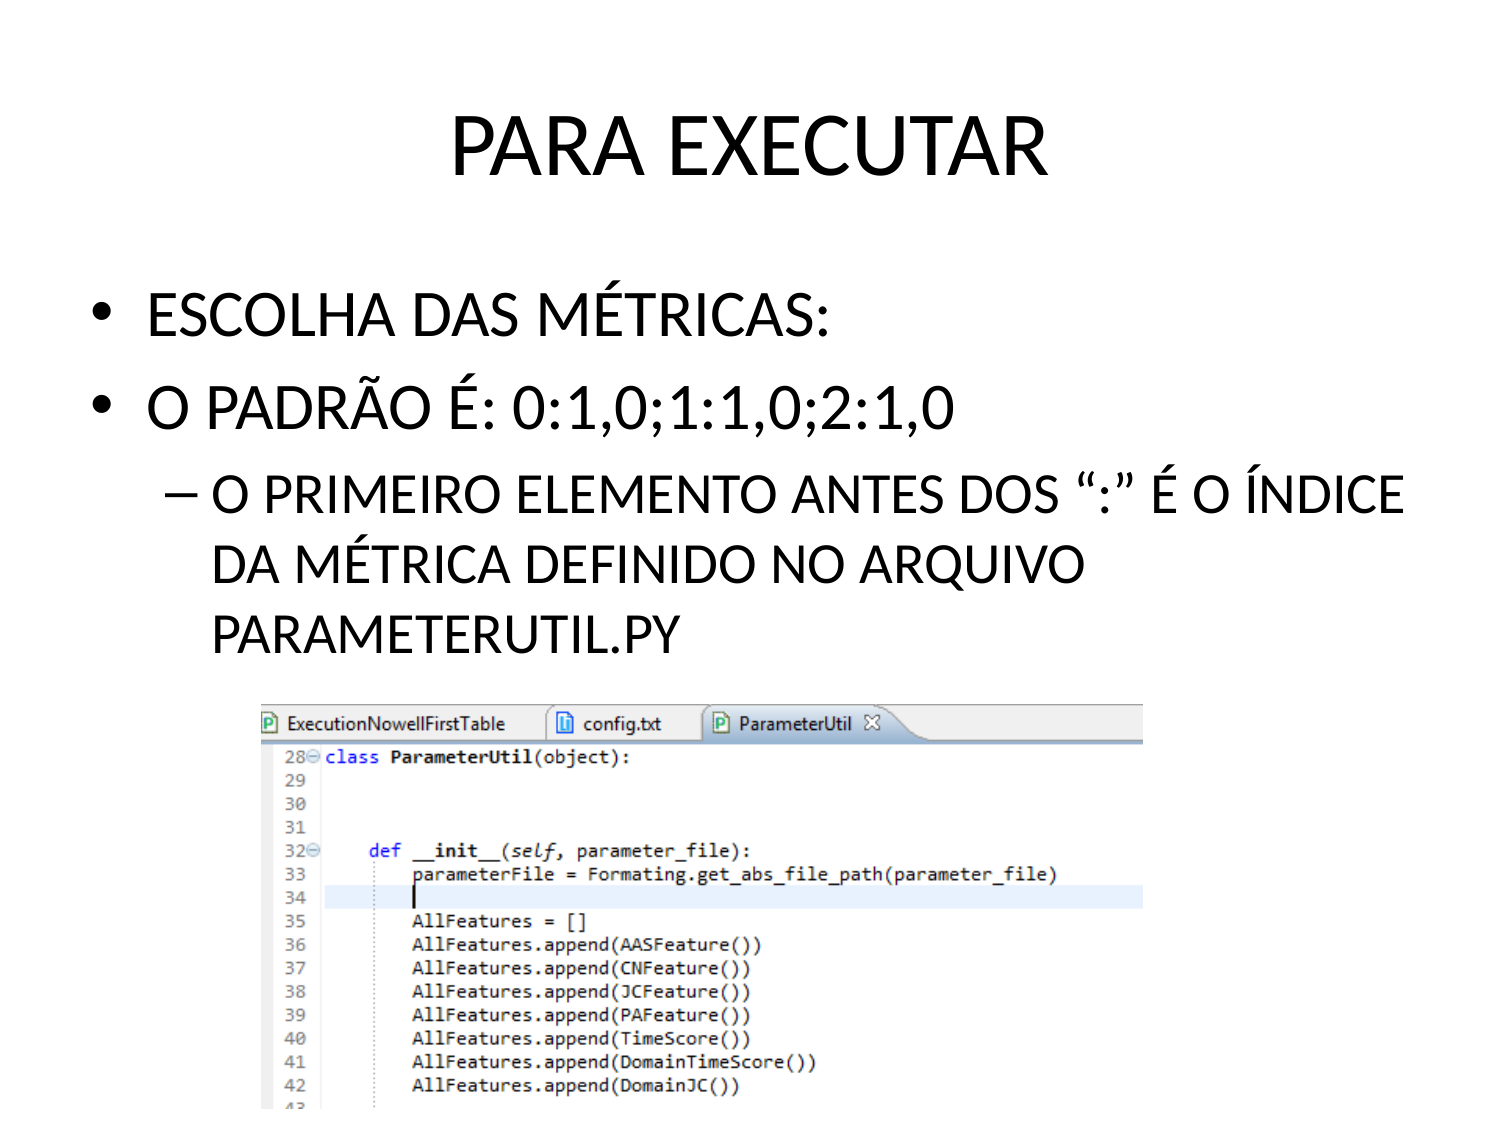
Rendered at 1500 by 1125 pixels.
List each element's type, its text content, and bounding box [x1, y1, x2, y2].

list ESCOLHA DAS MÉTRICAS: O PADRÃO É: 0:1,0;1:1,0;2:1,0 O PRIMEIRO ELEMENTO ANTES DOS “:” É O ÍNDICE DA MÉTRICA DEFINIDO NO ARQUIVO PARAMETERUTIL.PY [75, 262, 1425, 1005]
picture [261, 703, 1144, 1110]
title PARA EXECUTAR [75, 45, 1425, 233]
